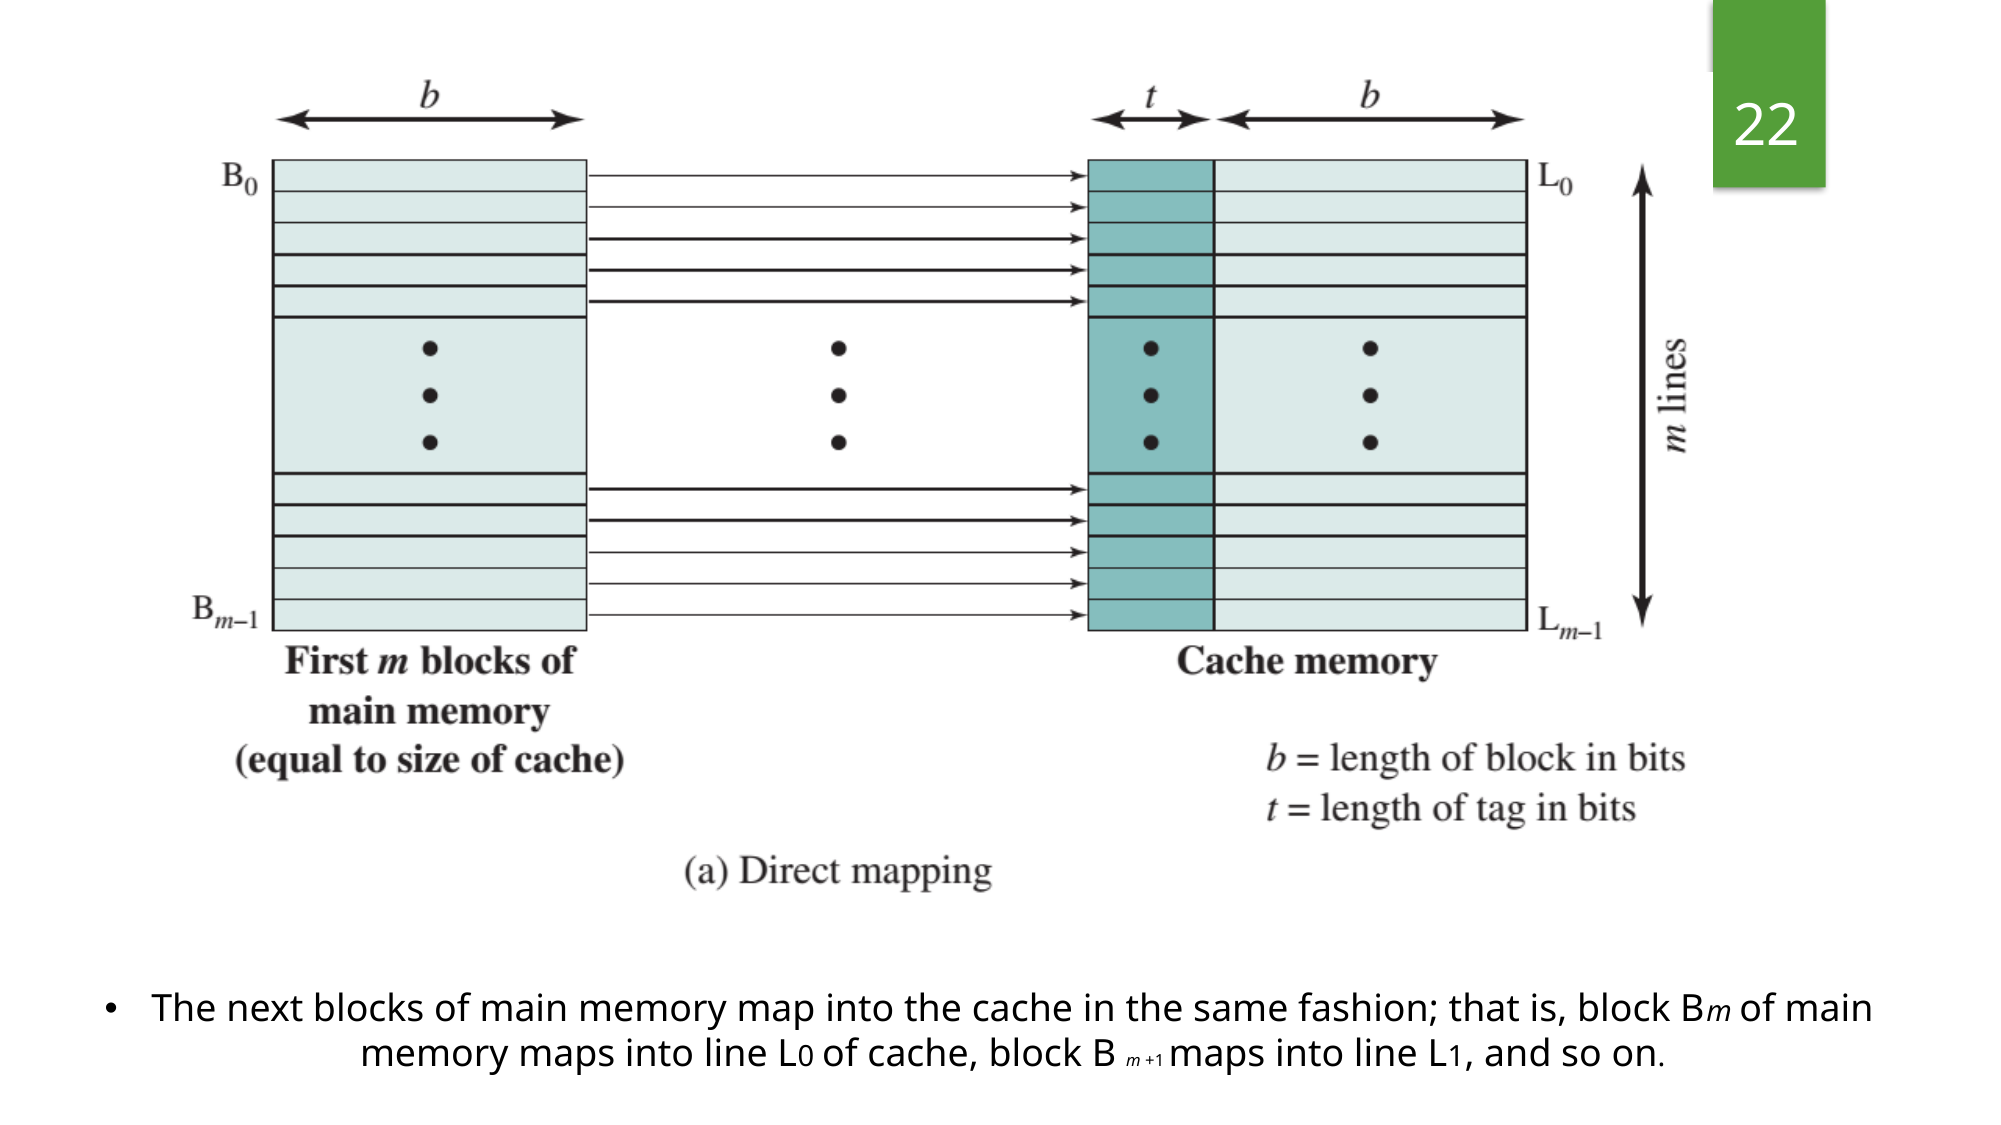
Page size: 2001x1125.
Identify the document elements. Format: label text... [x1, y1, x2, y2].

slide_number 22 [1698, 48, 1836, 175]
picture [74, 72, 1713, 914]
text_box The next blocks of main memory map into the cache in the same fashion; that is, block Bm of main memory maps into line L0 of cache, block B m +1 maps into line L1, and so on. [75, 977, 1904, 1082]
